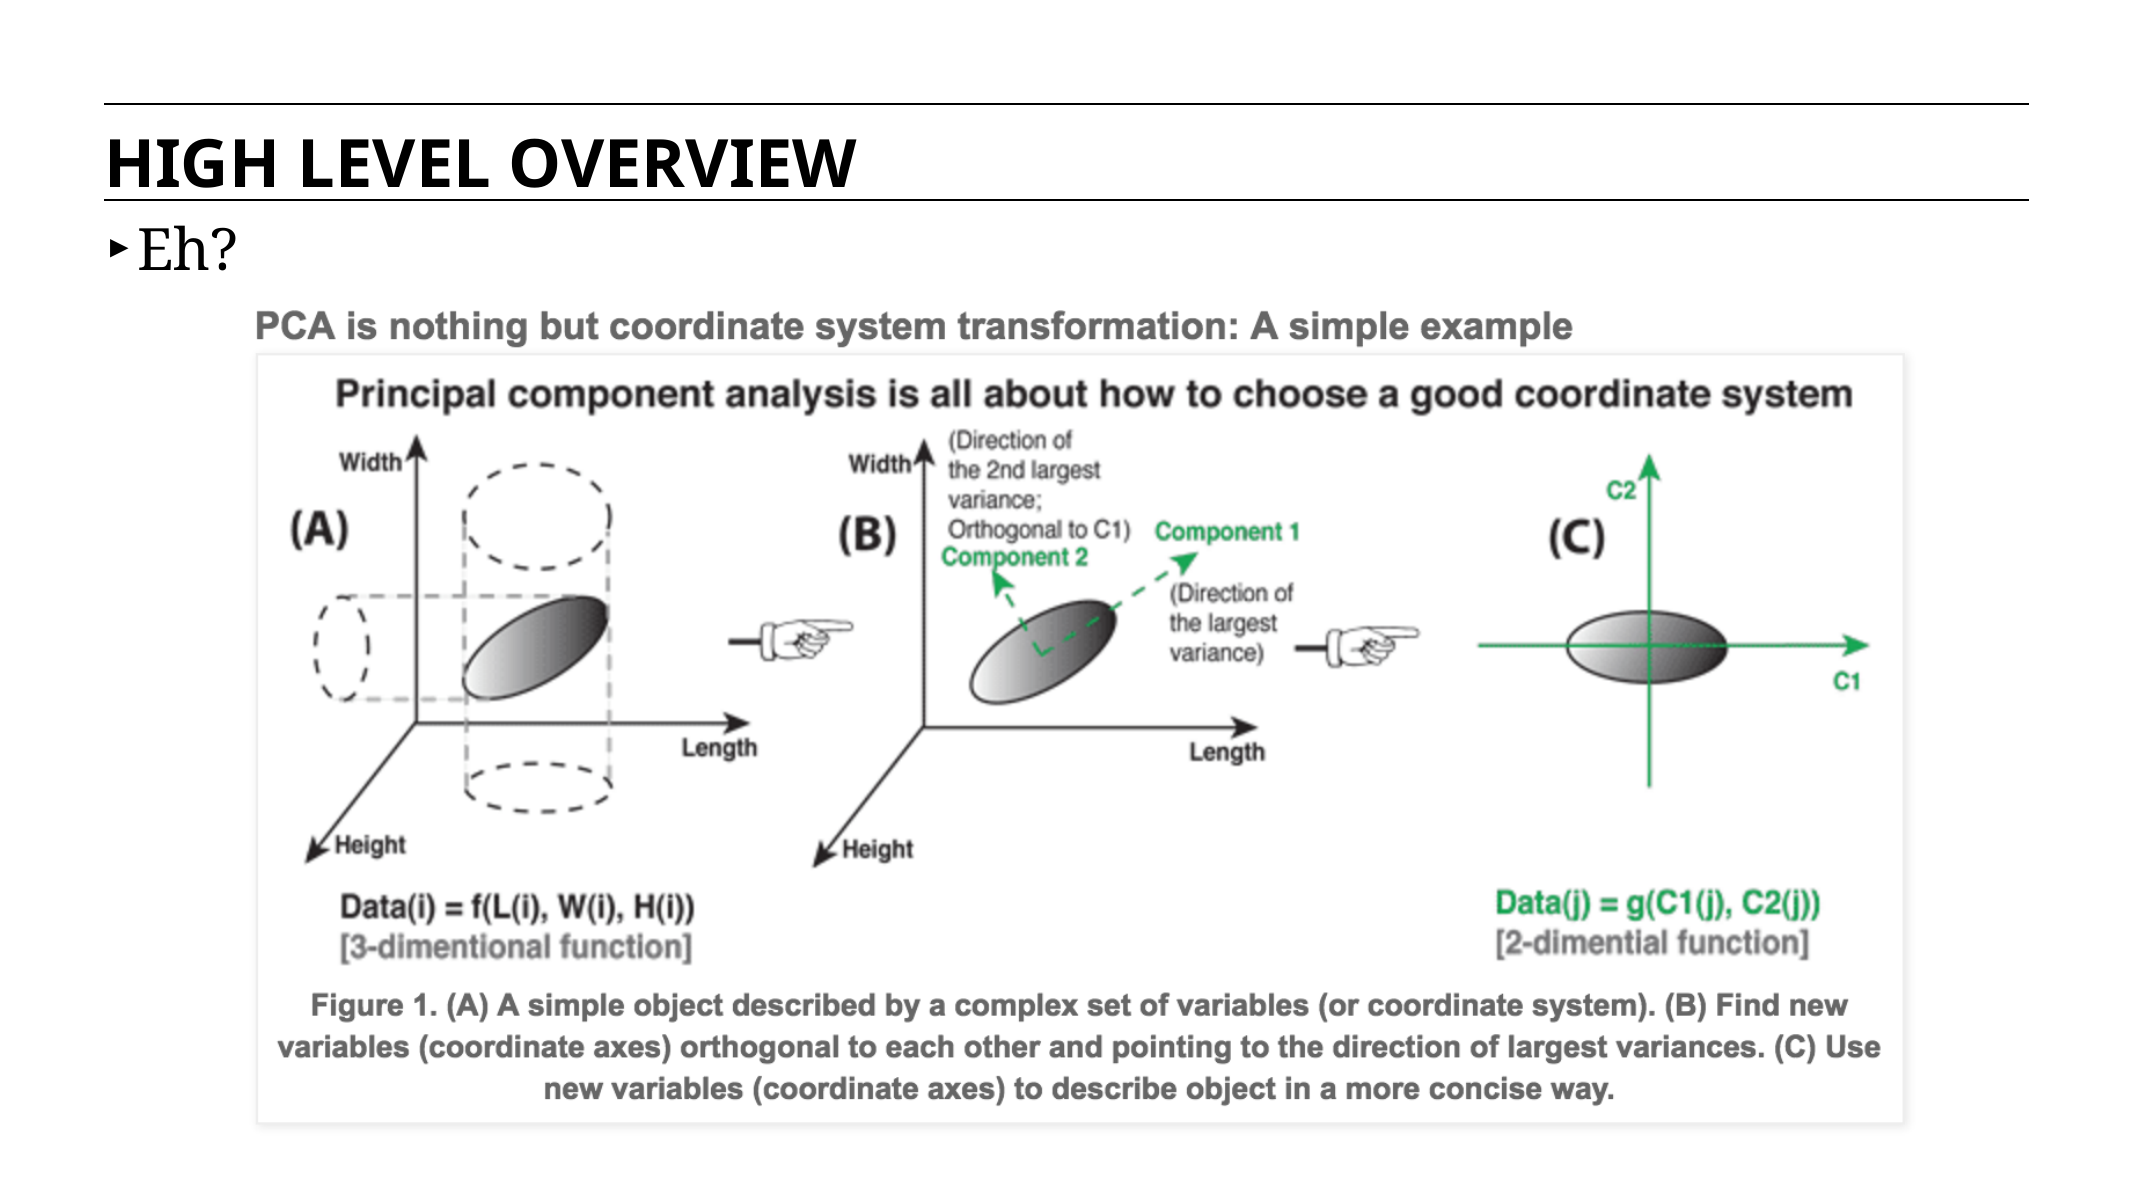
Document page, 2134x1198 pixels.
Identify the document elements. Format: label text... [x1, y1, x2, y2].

picture [234, 279, 1949, 1172]
list Eh? [104, 212, 2030, 1097]
text_box HIGH LEVEL OVERVIEW [104, 120, 2030, 192]
